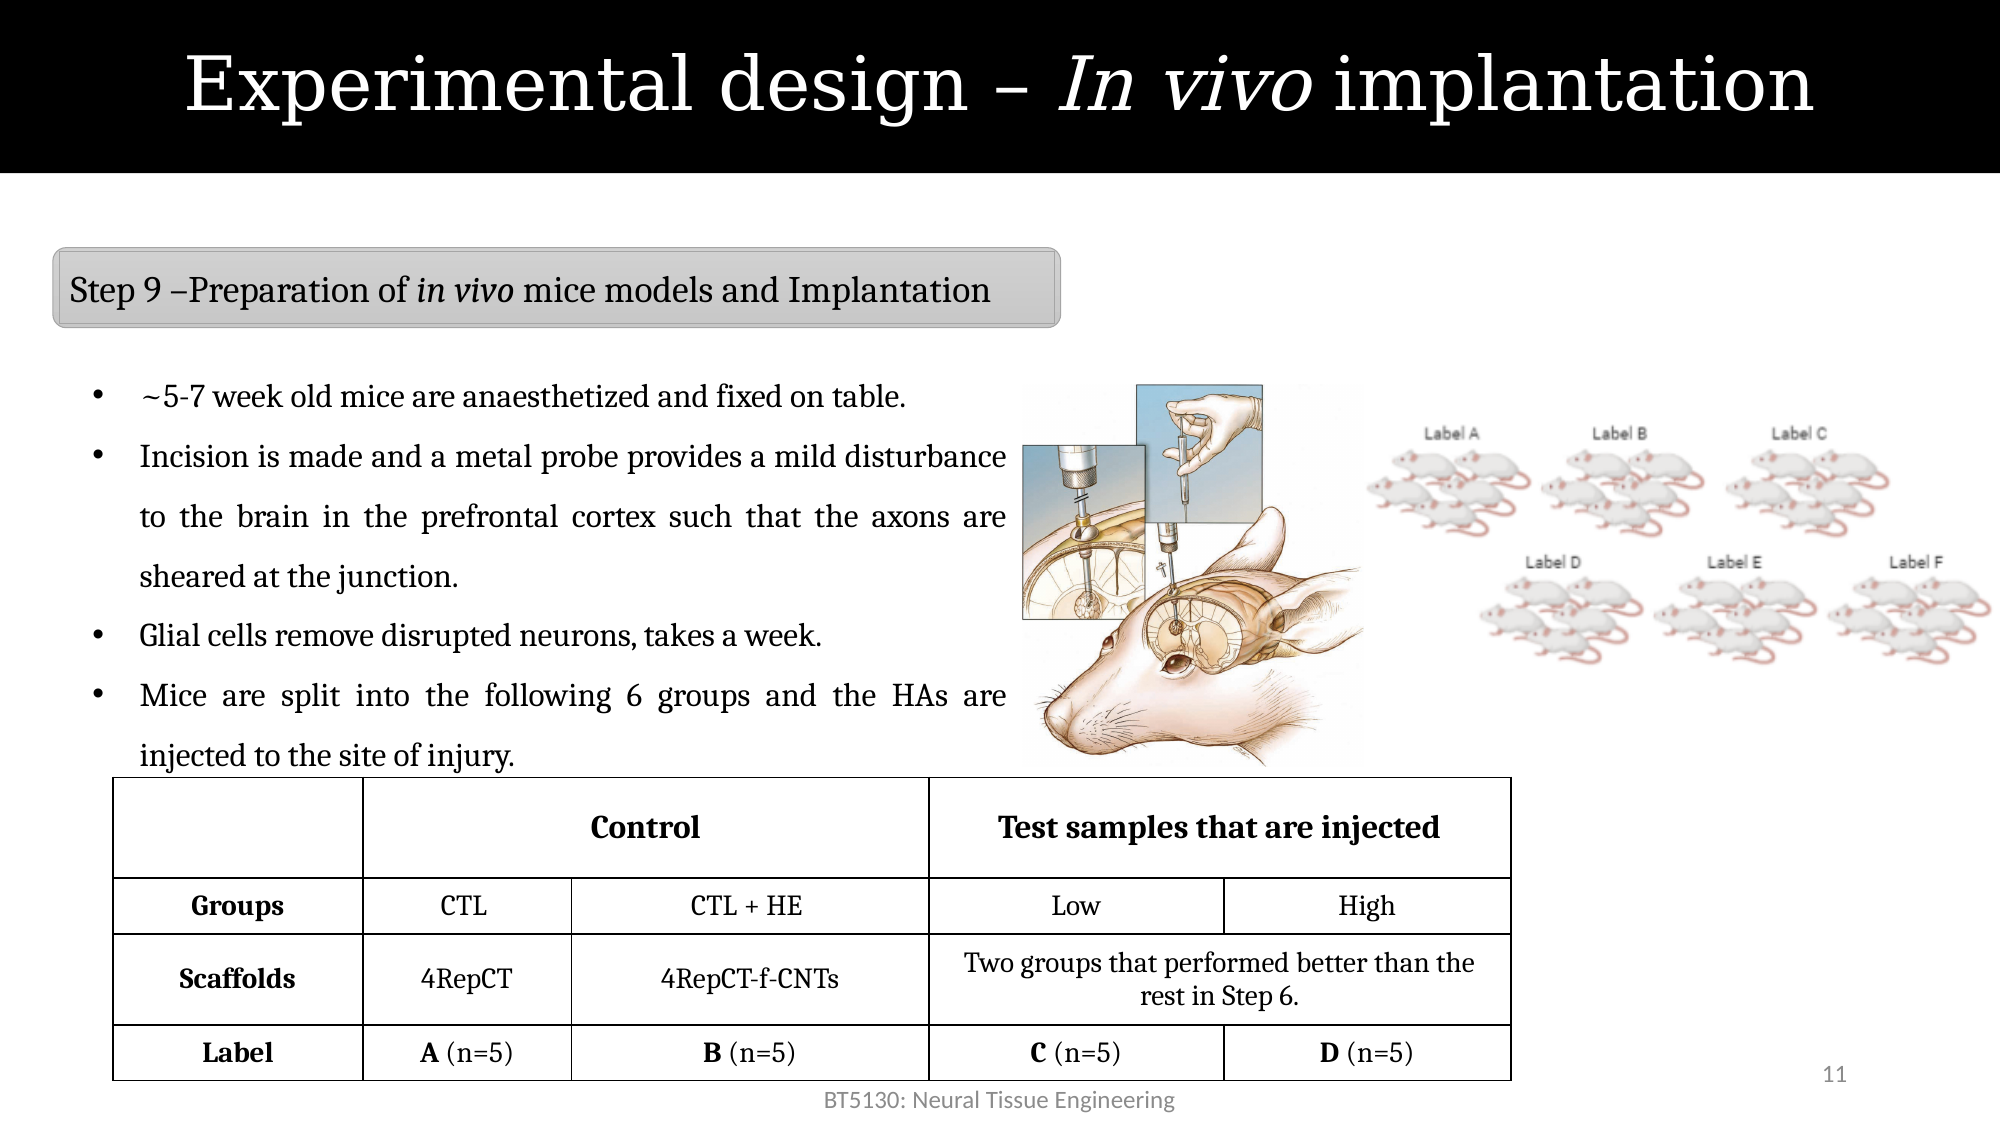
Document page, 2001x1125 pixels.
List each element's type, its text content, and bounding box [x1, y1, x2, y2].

table_cell CTL + HE [572, 879, 928, 933]
table_cell Groups [114, 879, 362, 933]
table_cell Low [930, 879, 1223, 933]
table_cell C (n=5) [930, 1026, 1223, 1068]
table_cell 4RepCT [364, 935, 571, 1024]
text_box Experimental design – In vivo implantation [0, 0, 2000, 174]
slide_number 11 [1412, 1042, 1863, 1103]
text_box ~5-7 week old mice are anaesthetized and fixed on table. Incision is made and a metal probe provides a mild disturbance to the brain in the prefrontal cortex such that the axons are sheared at the junction. Glial cells remove disrupted neurons, takes a week. Mice are split into the following 6 groups and the HAs are injected to the site of injury. [77, 346, 1023, 781]
table_header Control [364, 778, 928, 877]
table_cell B (n=5) [572, 1026, 928, 1080]
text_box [52, 247, 1061, 328]
table_header Test samples that are injected [930, 778, 1510, 877]
table_cell 4RepCT-f-CNTs [572, 935, 928, 1024]
table_cell Two groups that performed better than the rest in Step 6. [930, 935, 1510, 1024]
picture [1022, 384, 2000, 767]
footer BT5130: Neural Tissue Engineering [662, 1068, 1338, 1125]
table_cell Label [114, 1026, 362, 1080]
table_cell Scaffolds [114, 935, 362, 1024]
table_cell High [1225, 879, 1510, 933]
table_cell D (n=5) [1225, 1026, 1510, 1080]
table_header [114, 778, 362, 877]
table_cell CTL [364, 879, 571, 933]
table_cell A (n=5) [364, 1026, 571, 1080]
